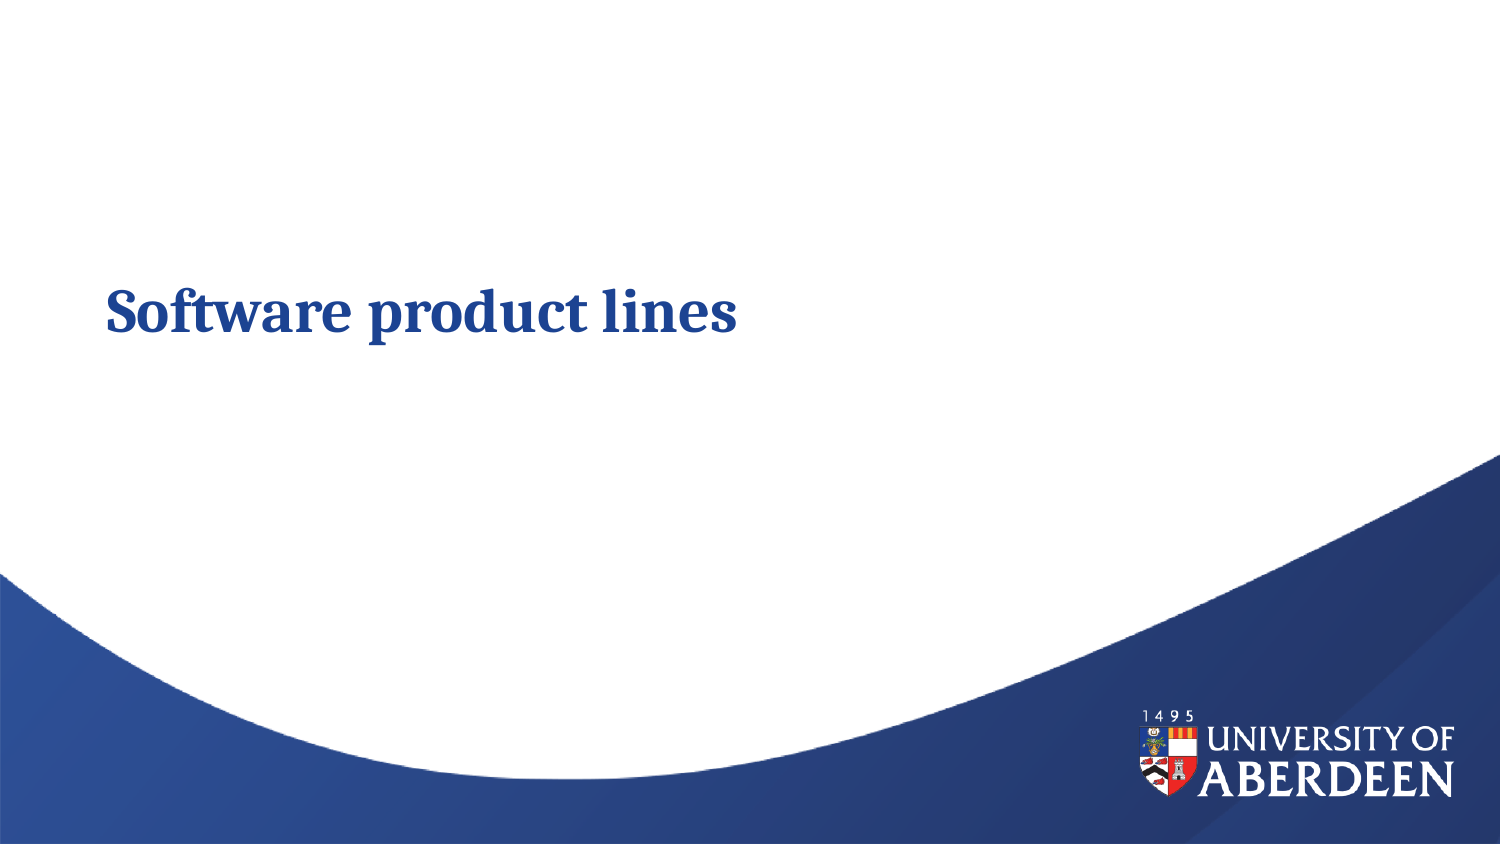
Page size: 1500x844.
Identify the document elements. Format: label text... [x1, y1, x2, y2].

title Software product lines [92, 271, 1118, 360]
picture [0, 0, 1500, 844]
